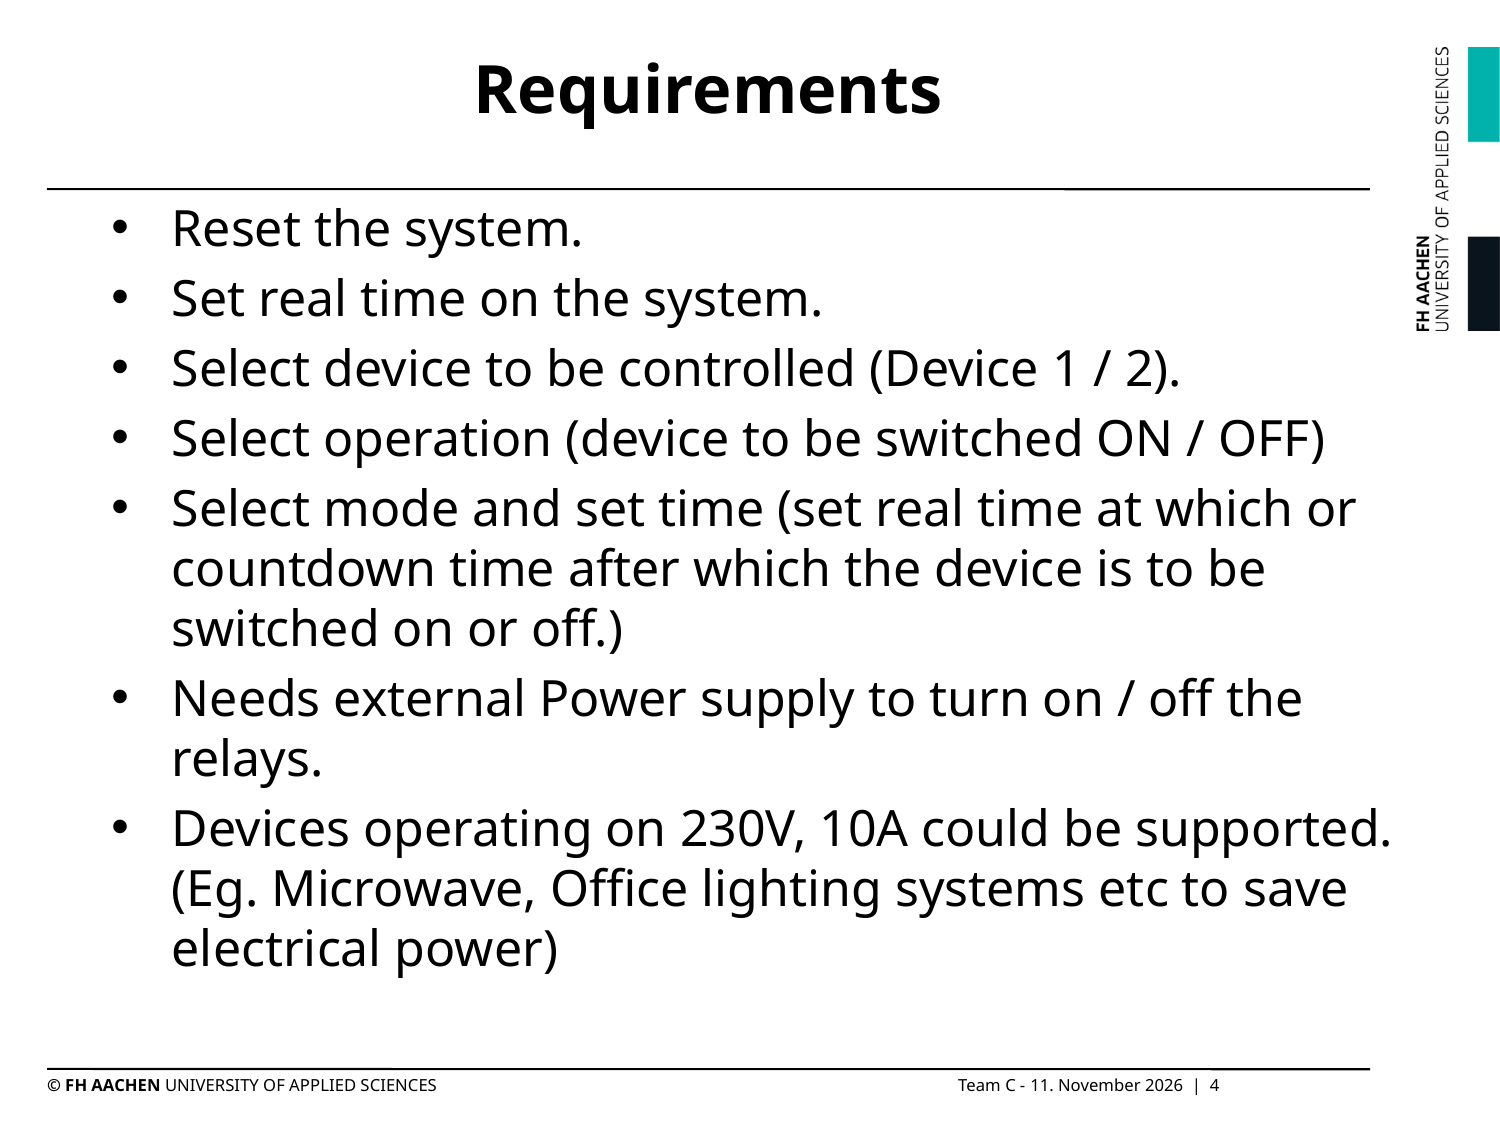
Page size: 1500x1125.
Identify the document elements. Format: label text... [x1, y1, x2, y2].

title Requirements [47, 47, 1371, 166]
picture [1404, 47, 1500, 331]
list Reset the system. Set real time on the system. Select device to be controlled (Device 1 / 2). Select operation (device to be switched ON / OFF) Select mode and set time (set real time at which or countdown time after which the device is to be switched on or off.) Needs external Power supply to turn on / off the relays. Devices operating on 230V, 10A could be supported. (Eg. Microwave, Office lighting systems etc to save electrical power) [53, 196, 1447, 1059]
